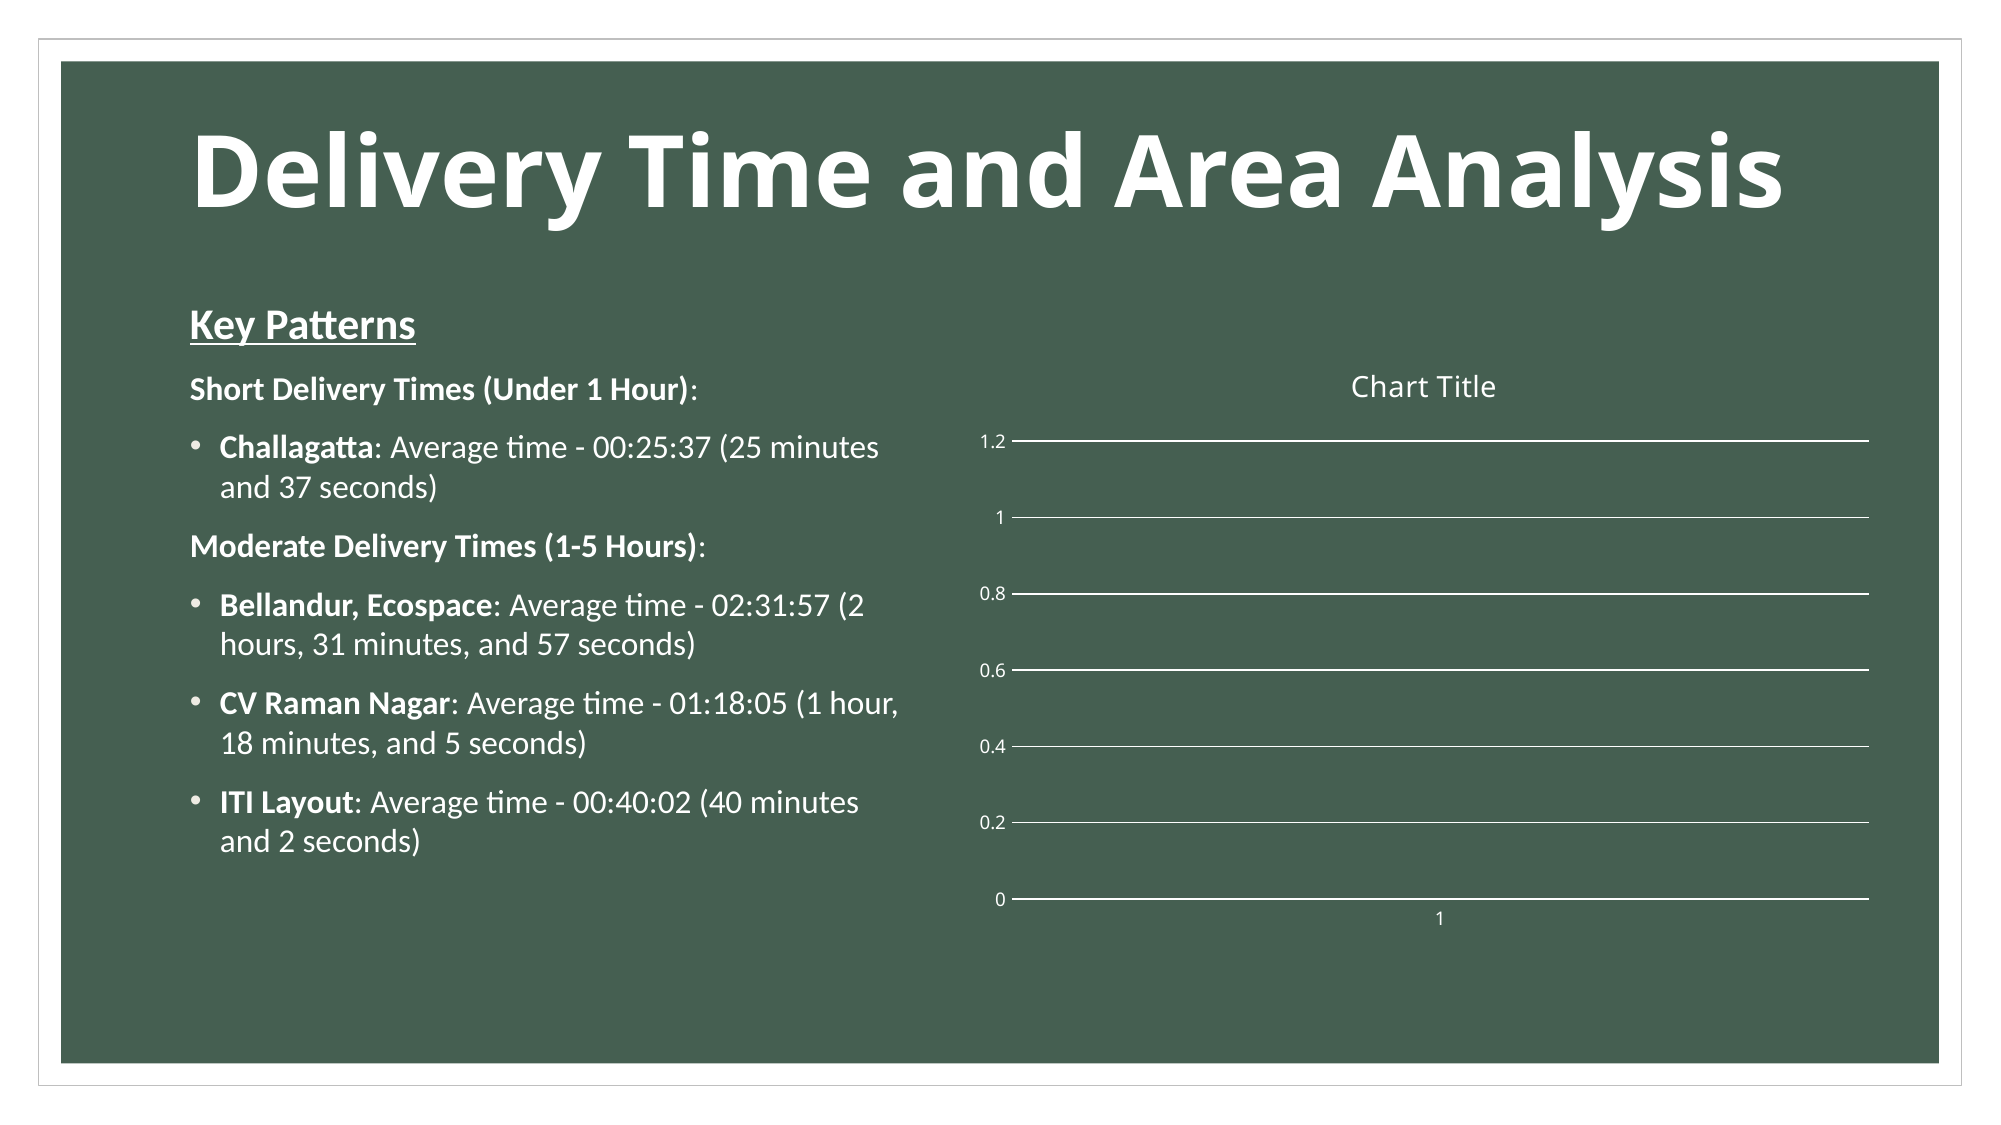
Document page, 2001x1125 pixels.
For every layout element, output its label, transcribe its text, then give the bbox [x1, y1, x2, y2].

title Delivery Time and Area Analysis [174, 105, 1825, 245]
chart [919, 277, 1913, 960]
list Key Patterns Short Delivery Times (Under 1 Hour): Challagatta: Average time - 00:25:37 (25 minutes and 37 seconds) Moderate Delivery Times (1-5 Hours): Bellandur, Ecospace: Average time - 02:31:57 (2 hours, 31 minutes, and 57 seconds) CV Raman Nagar: Average time - 01:18:05 (1 hour, 18 minutes, and 5 seconds) ITI Layout: Average time - 00:40:02 (40 minutes and 2 seconds) [174, 277, 914, 960]
